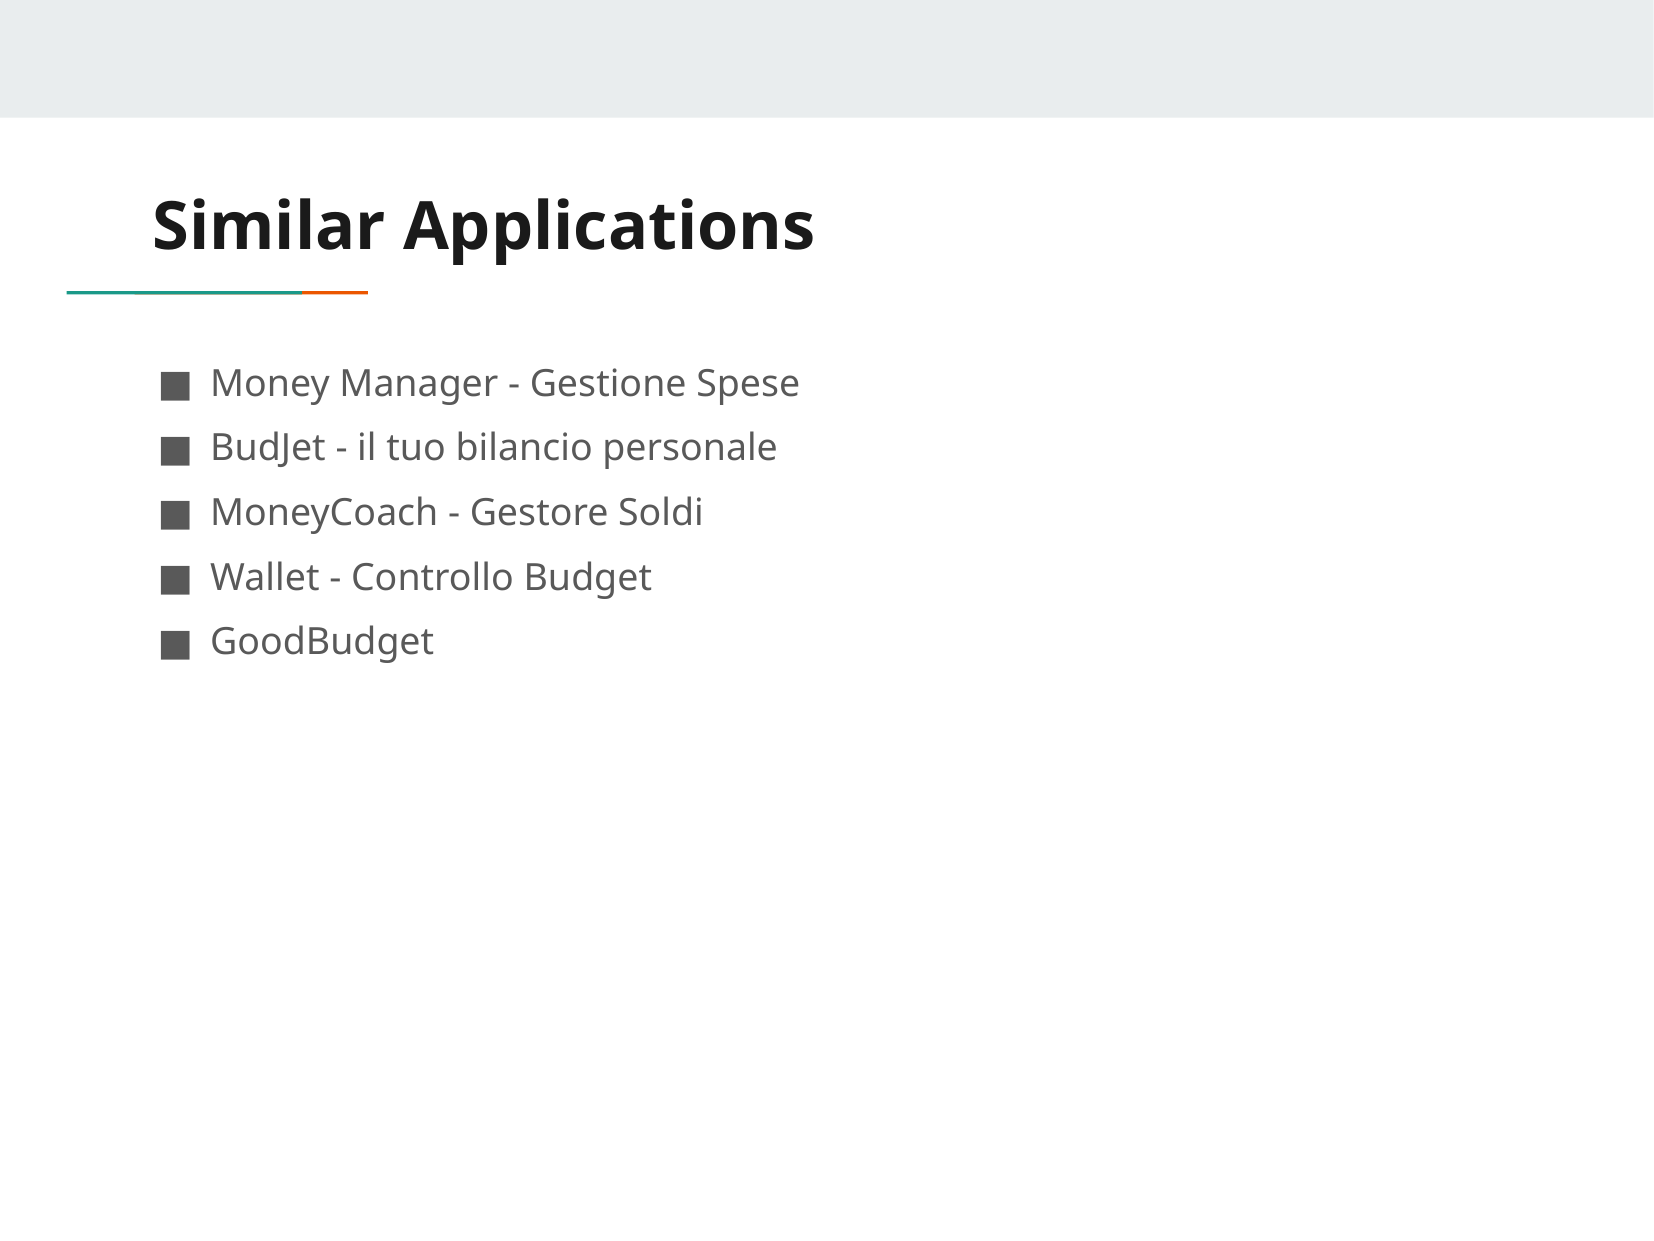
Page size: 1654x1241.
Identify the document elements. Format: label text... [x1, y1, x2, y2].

text_box Money Manager - Gestione Spese BudJet - il tuo bilancio personale MoneyCoach - Gestore Soldi Wallet - Controllo Budget GoodBudget [55, 279, 1423, 850]
title Similar Applications [152, 168, 1641, 280]
